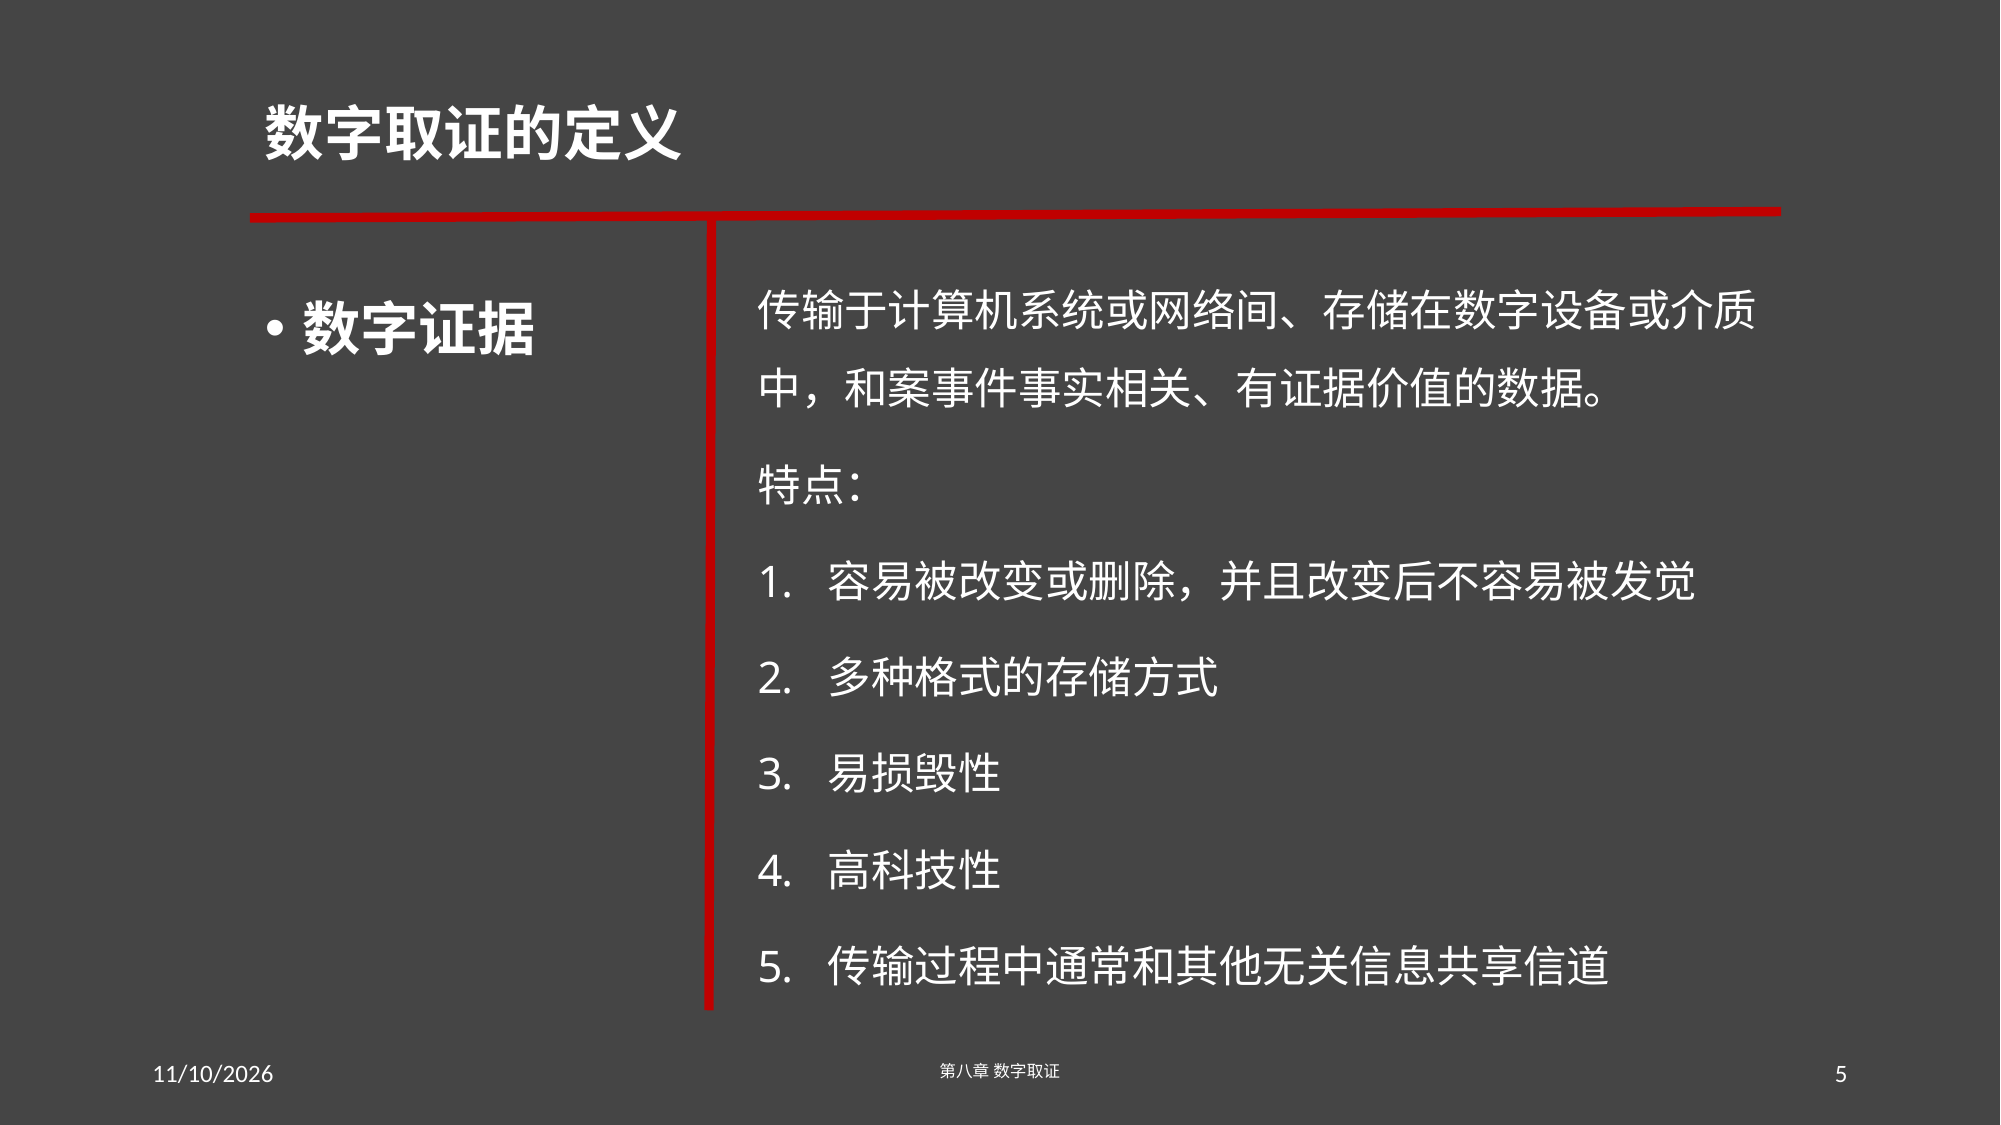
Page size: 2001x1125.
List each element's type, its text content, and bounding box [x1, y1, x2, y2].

slide_number 5 [1412, 1042, 1863, 1103]
footer 第八章 数字取证 [662, 1042, 1338, 1103]
list 数字证据 [249, 249, 678, 1011]
title 数字取证的定义 [249, 30, 1782, 249]
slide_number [137, 1042, 588, 1103]
list 传输于计算机系统或网络间、存储在数字设备或介质中，和案事件事实相关、有证据价值的数据。 特点： 容易被改变或删除，并且改变后不容易被发觉 多种格式的存储方式 易损毁性 高科技性 传输过程中通常和其他无关信息共享信道 [742, 249, 1782, 1011]
